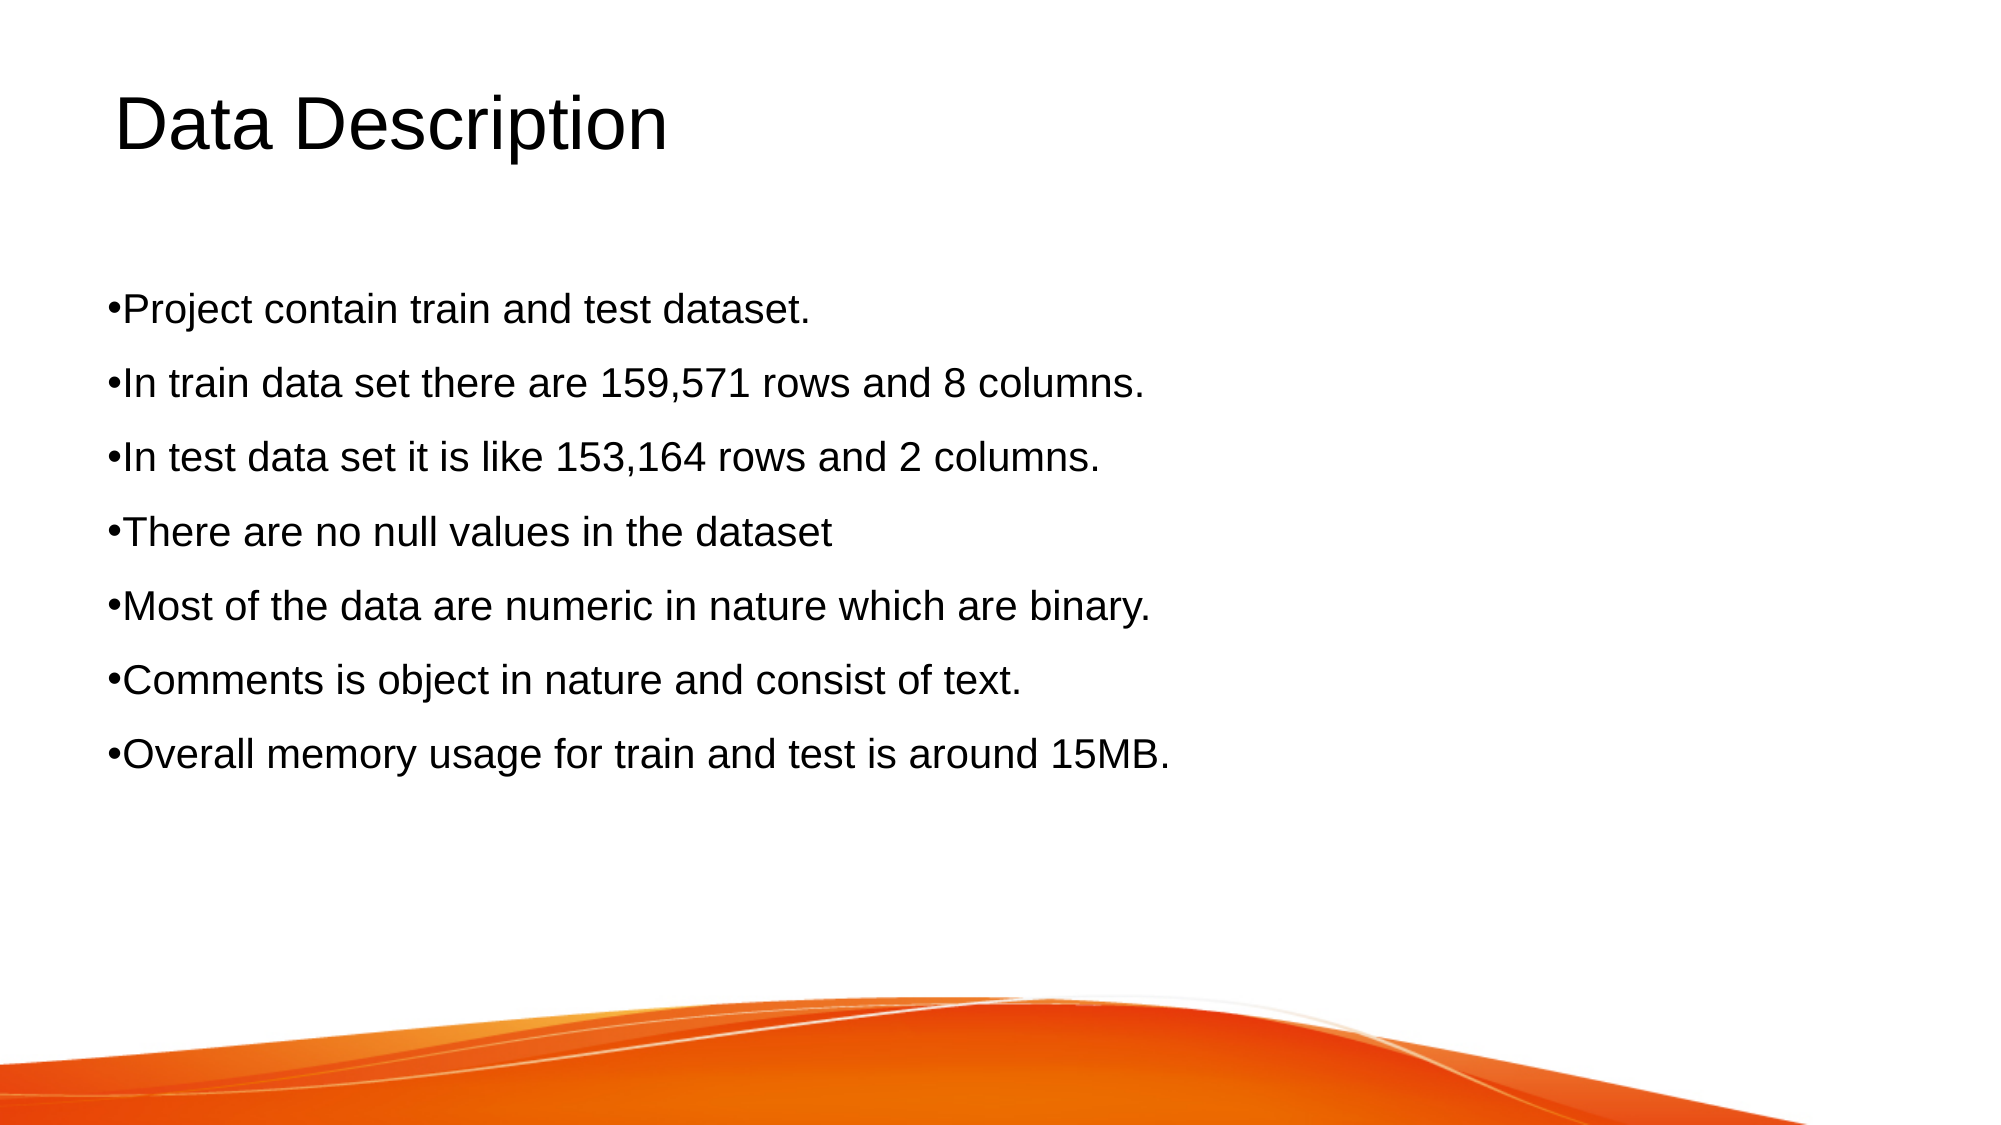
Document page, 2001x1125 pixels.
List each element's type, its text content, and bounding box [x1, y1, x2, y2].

list Project contain train and test dataset. In train data set there are 159,571 rows and 8 columns. In test data set it is like 153,164 rows and 2 columns. There are no null values in the dataset Most of the data are numeric in nature which are binary. Comments is object in nature and consist of text. Overall memory usage for train and test is around 15MB. [99, 279, 1695, 941]
picture [0, 0, 2000, 1125]
title Data Description [99, 71, 1901, 168]
